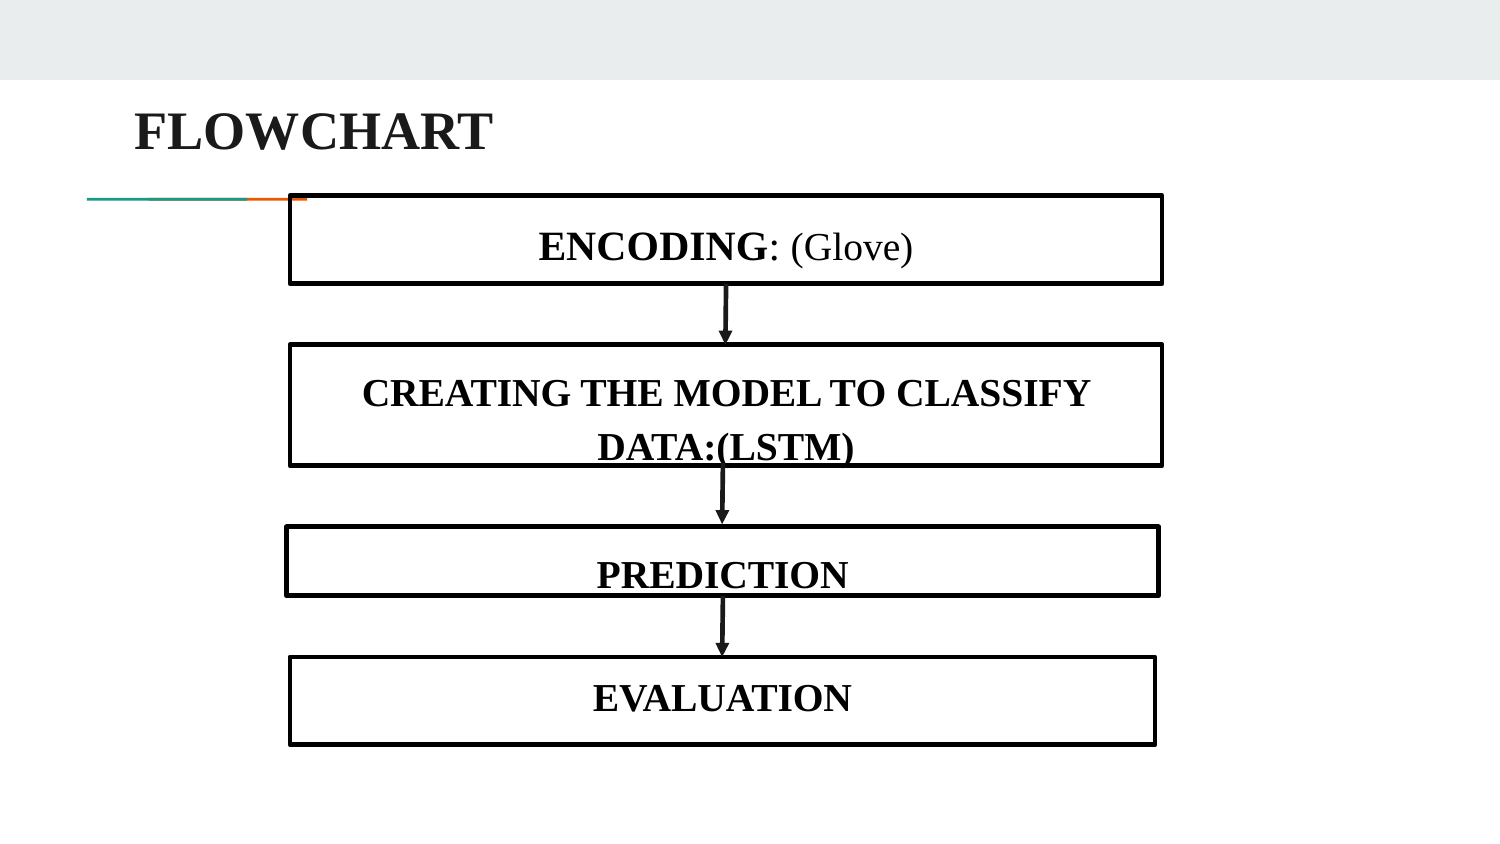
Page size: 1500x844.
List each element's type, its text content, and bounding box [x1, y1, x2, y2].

text_box PREDICTION [286, 526, 1159, 596]
text_box EVALUATION [289, 656, 1155, 745]
title FLOWCHART [119, 80, 1381, 169]
text_box CREATING THE MODEL TO CLASSIFY DATA:(LSTM) [289, 344, 1163, 466]
text_box ENCODING: (Glove) [289, 195, 1163, 284]
